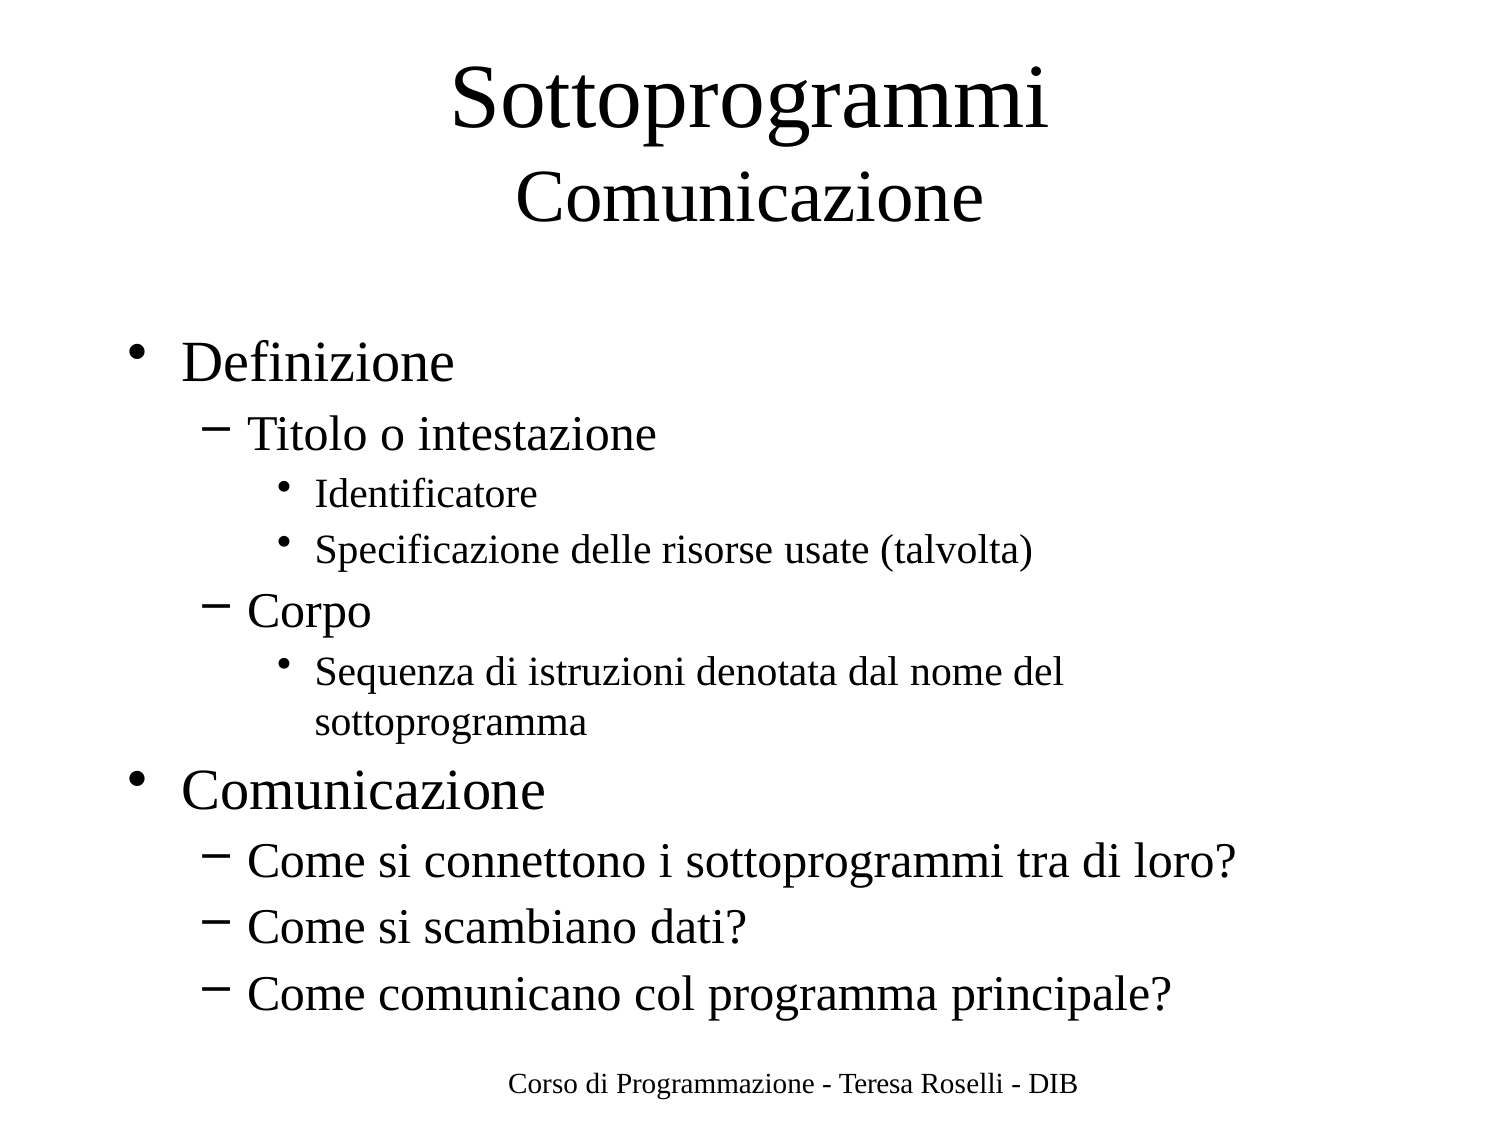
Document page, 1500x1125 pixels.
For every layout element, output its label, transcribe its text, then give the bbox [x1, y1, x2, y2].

footer Corso di Programmazione - Teresa Roselli - DIB [506, 1065, 1081, 1125]
text_box Definizione Titolo o intestazione Identificatore Specificazione delle risorse usate (talvolta) Corpo Sequenza di istruzioni denotata dal nome del sottoprogramma Comunicazione Come si connettono i sottoprogrammi tra di loro? Come si scambiano dati? Come comunicano col programma principale? [125, 313, 1346, 1021]
title Sottoprogrammi Comunicazione [446, 34, 1054, 237]
